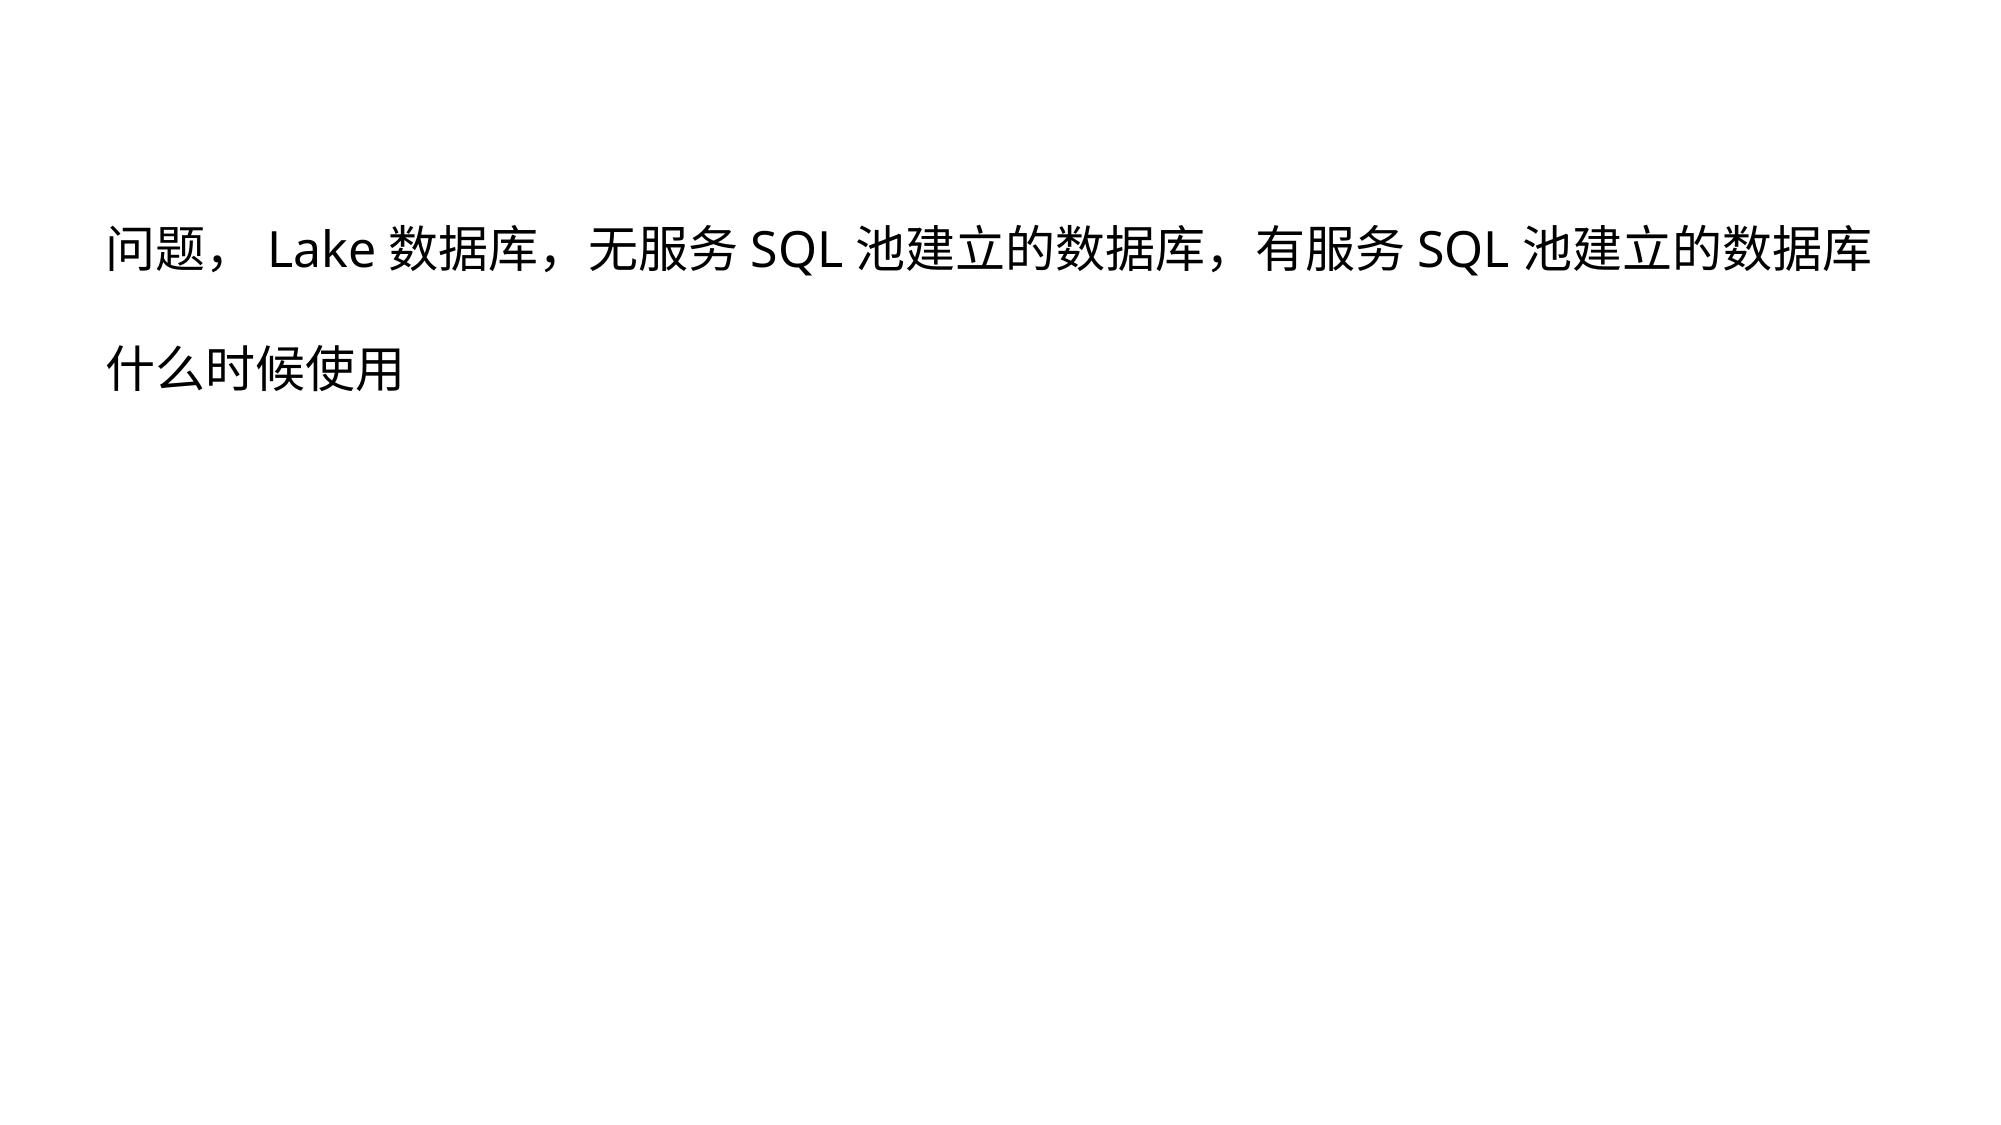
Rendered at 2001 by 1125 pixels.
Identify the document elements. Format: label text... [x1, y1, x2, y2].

text_box 问题，Lake数据库，无服务SQL池建立的数据库，有服务SQL池建立的数据库 什么时候使用 [90, 210, 1887, 405]
